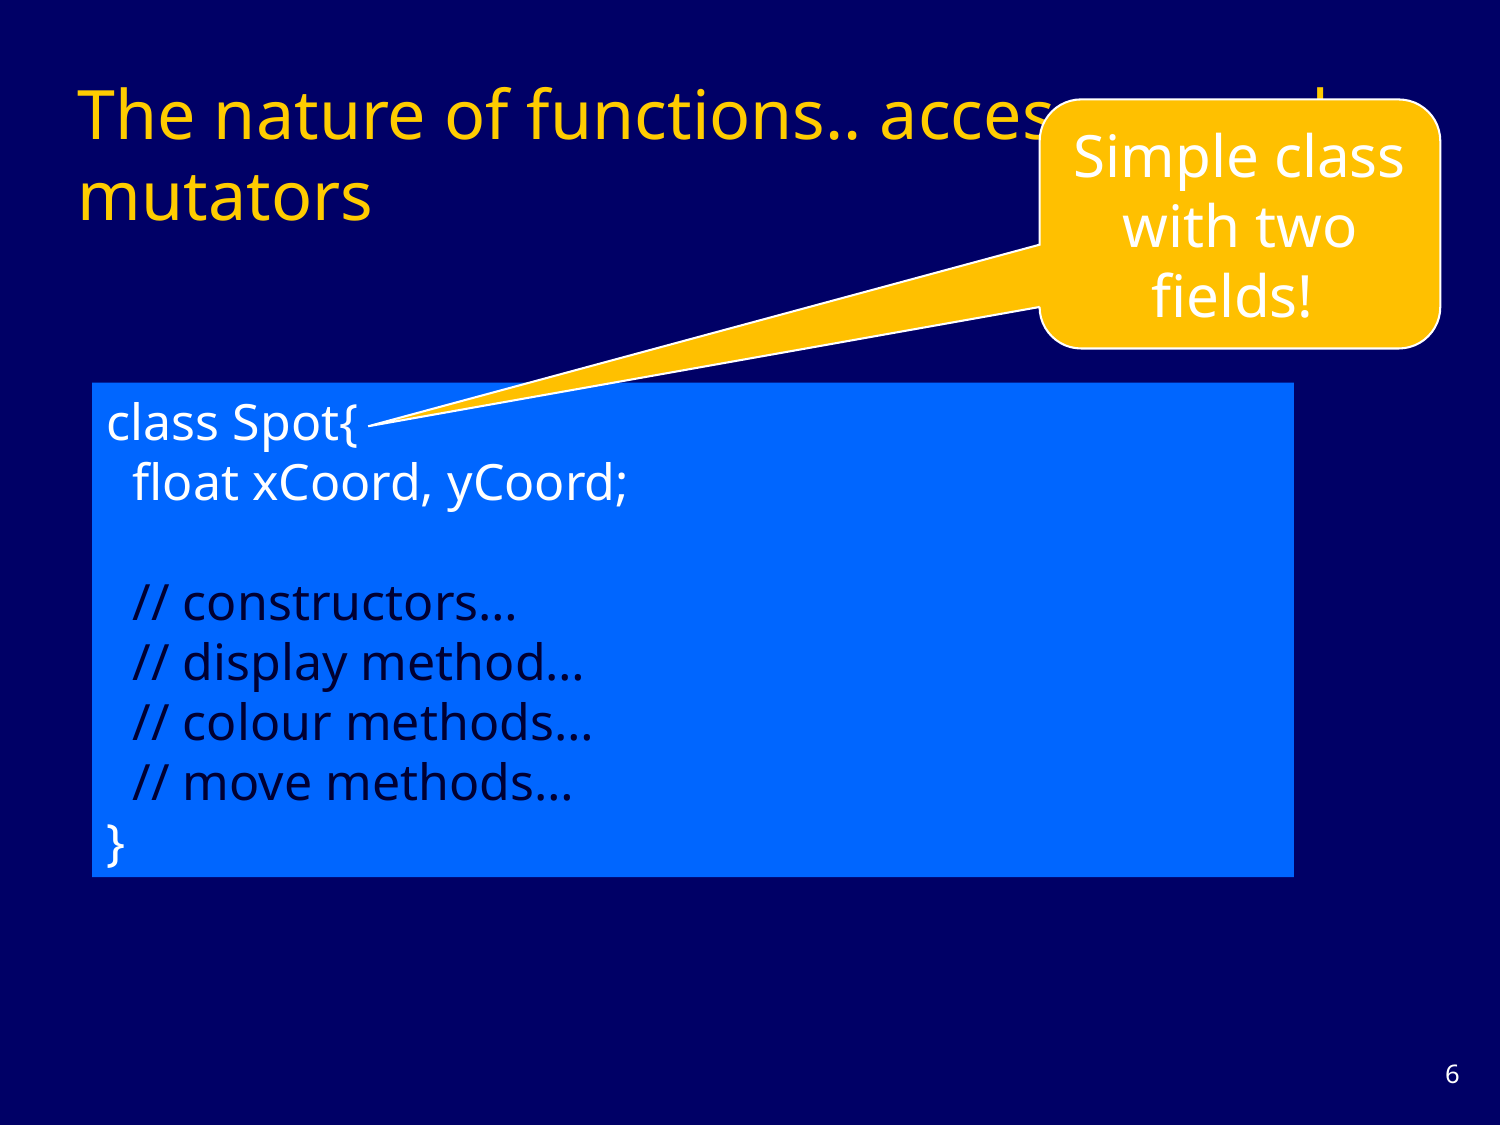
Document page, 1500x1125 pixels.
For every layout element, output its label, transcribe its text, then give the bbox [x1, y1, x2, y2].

text_box class Spot{ float xCoord, yCoord; // constructors… // display method… // colour methods… // move methods… } [92, 382, 1294, 878]
text_box Simple class with two fields! [368, 99, 1441, 427]
title The nature of functions.. accessors and mutators [62, 62, 1354, 243]
slide_number 5 [1374, 1050, 1475, 1100]
